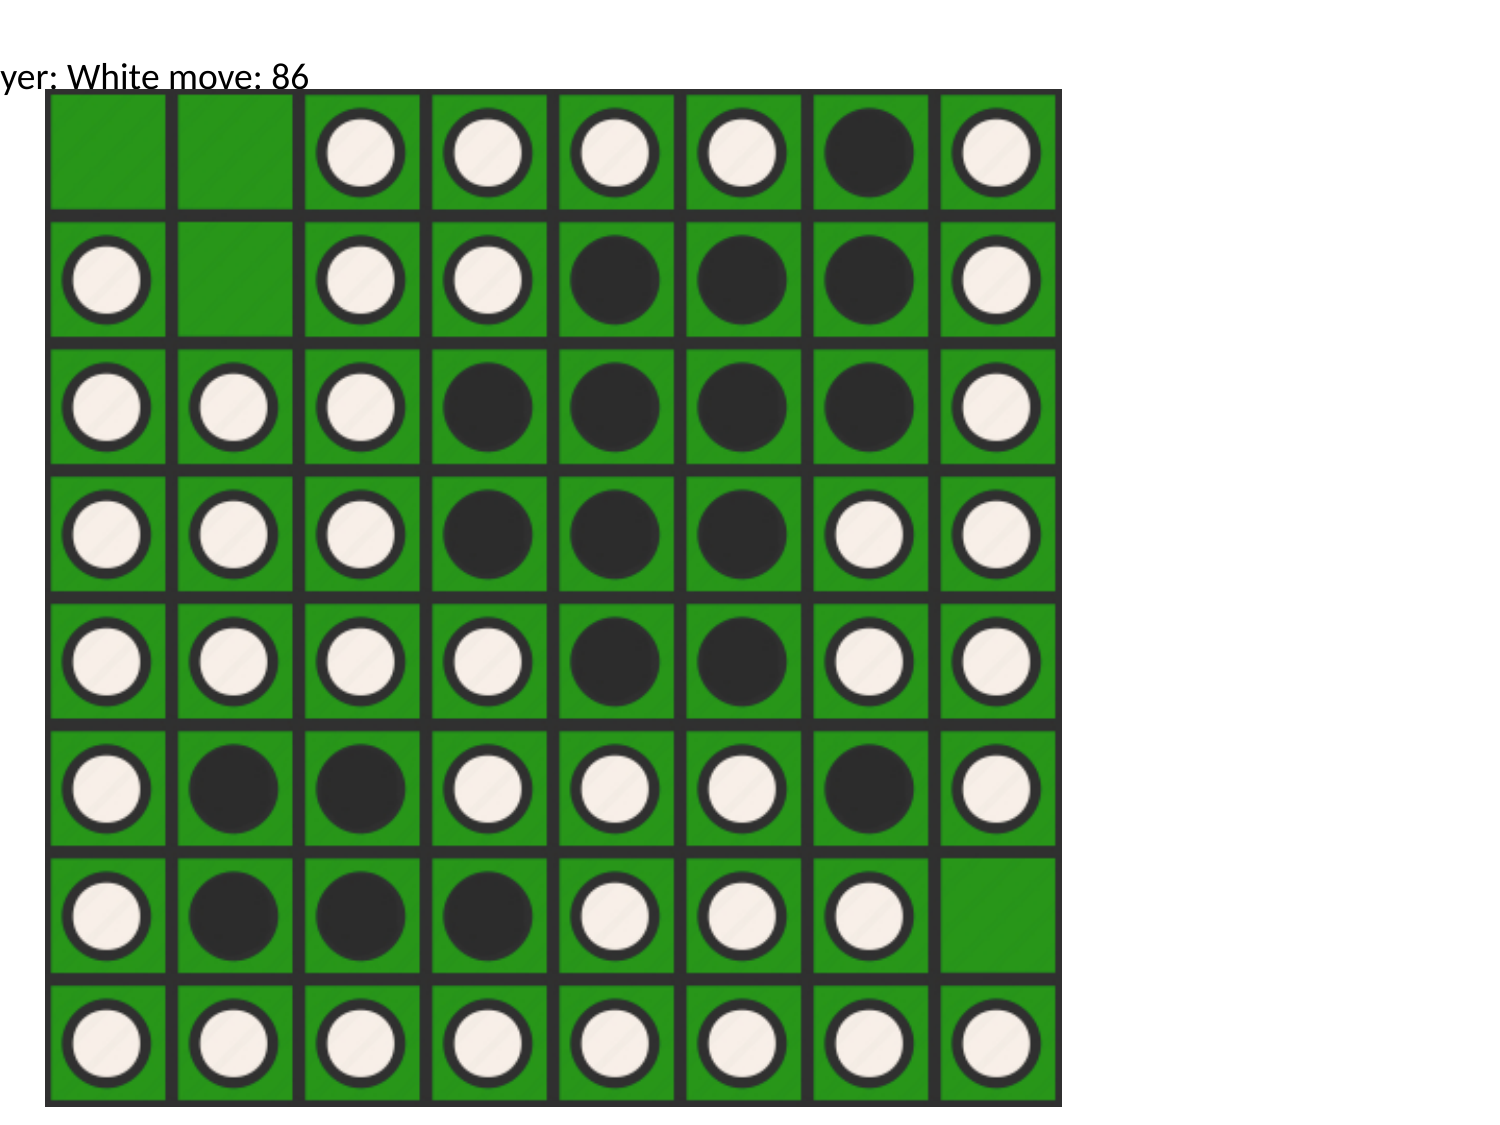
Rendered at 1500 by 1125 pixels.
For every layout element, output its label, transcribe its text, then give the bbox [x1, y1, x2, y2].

picture [44, 89, 1062, 1107]
text_box turn: 56 player: White move: 86 [0, 44, 325, 105]
